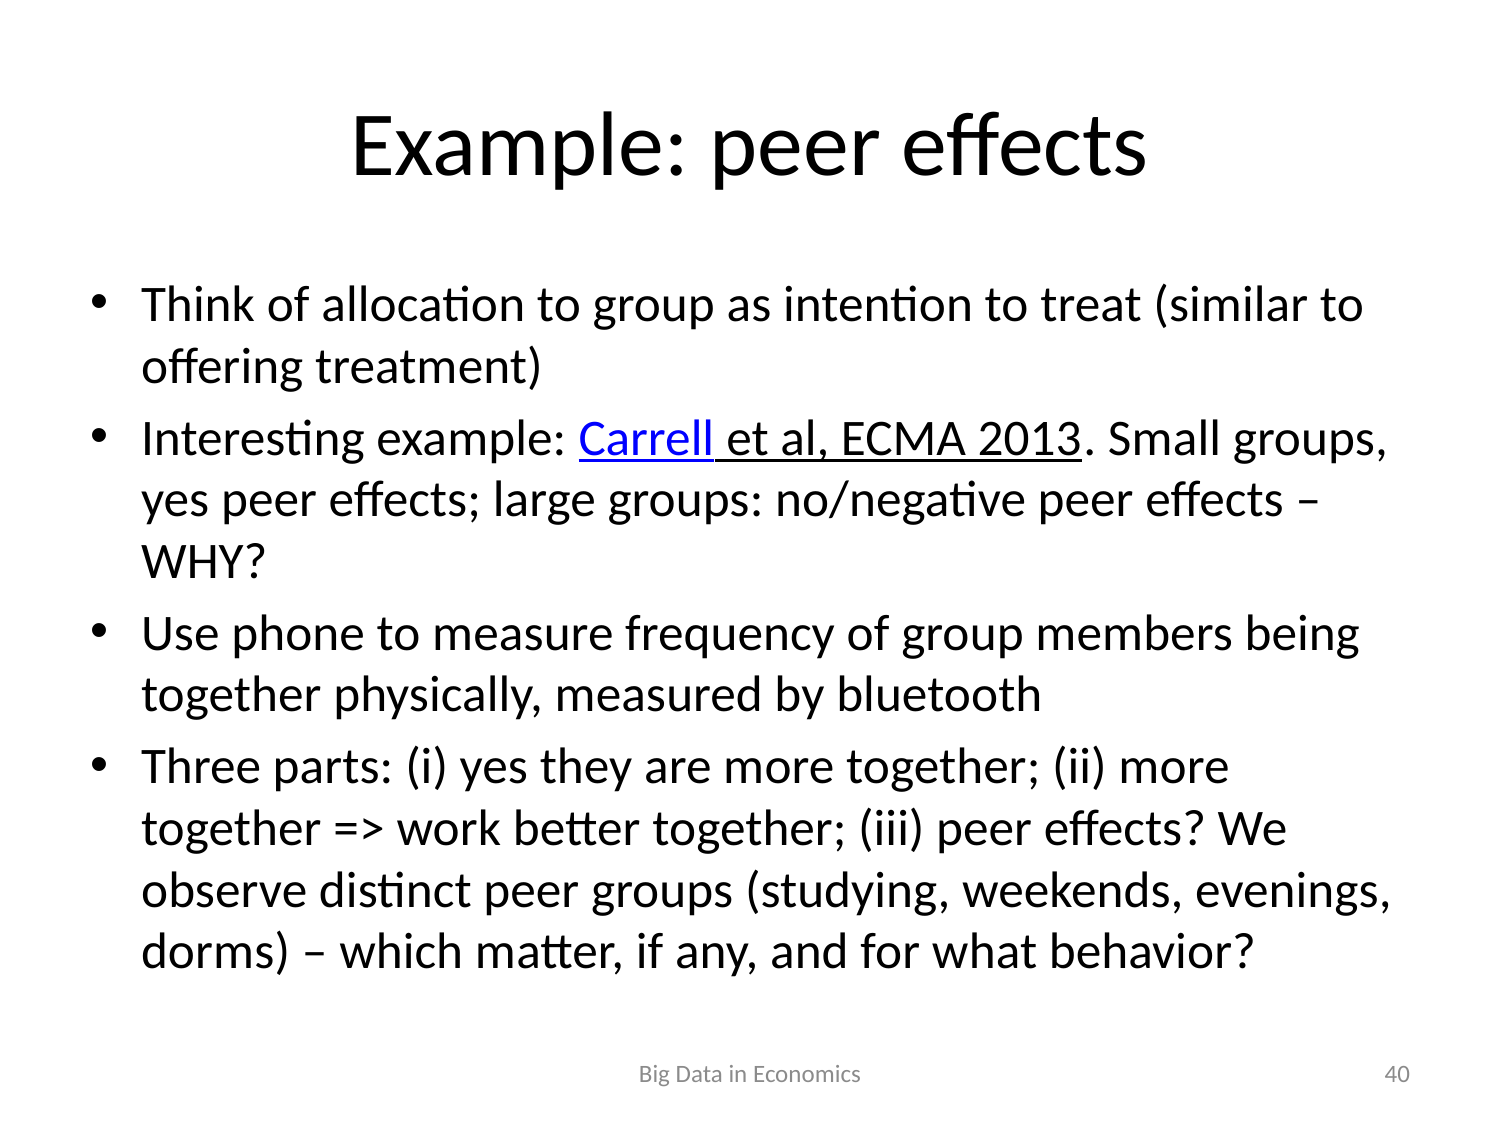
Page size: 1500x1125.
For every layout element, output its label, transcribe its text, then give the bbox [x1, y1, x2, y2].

footer Big Data in Economics [512, 1042, 988, 1103]
slide_number 40 [1074, 1042, 1425, 1103]
title Example: peer effects [75, 45, 1425, 233]
list Think of allocation to group as intention to treat (similar to offering treatment) Interesting example: Carrell et al, ECMA 2013. Small groups, yes peer effects; large groups: no/negative peer effects – WHY? Use phone to measure frequency of group members being together physically, measured by bluetooth Three parts: (i) yes they are more together; (ii) more together => work better together; (iii) peer effects? We observe distinct peer groups (studying, weekends, evenings, dorms) – which matter, if any, and for what behavior? [75, 262, 1425, 1005]
